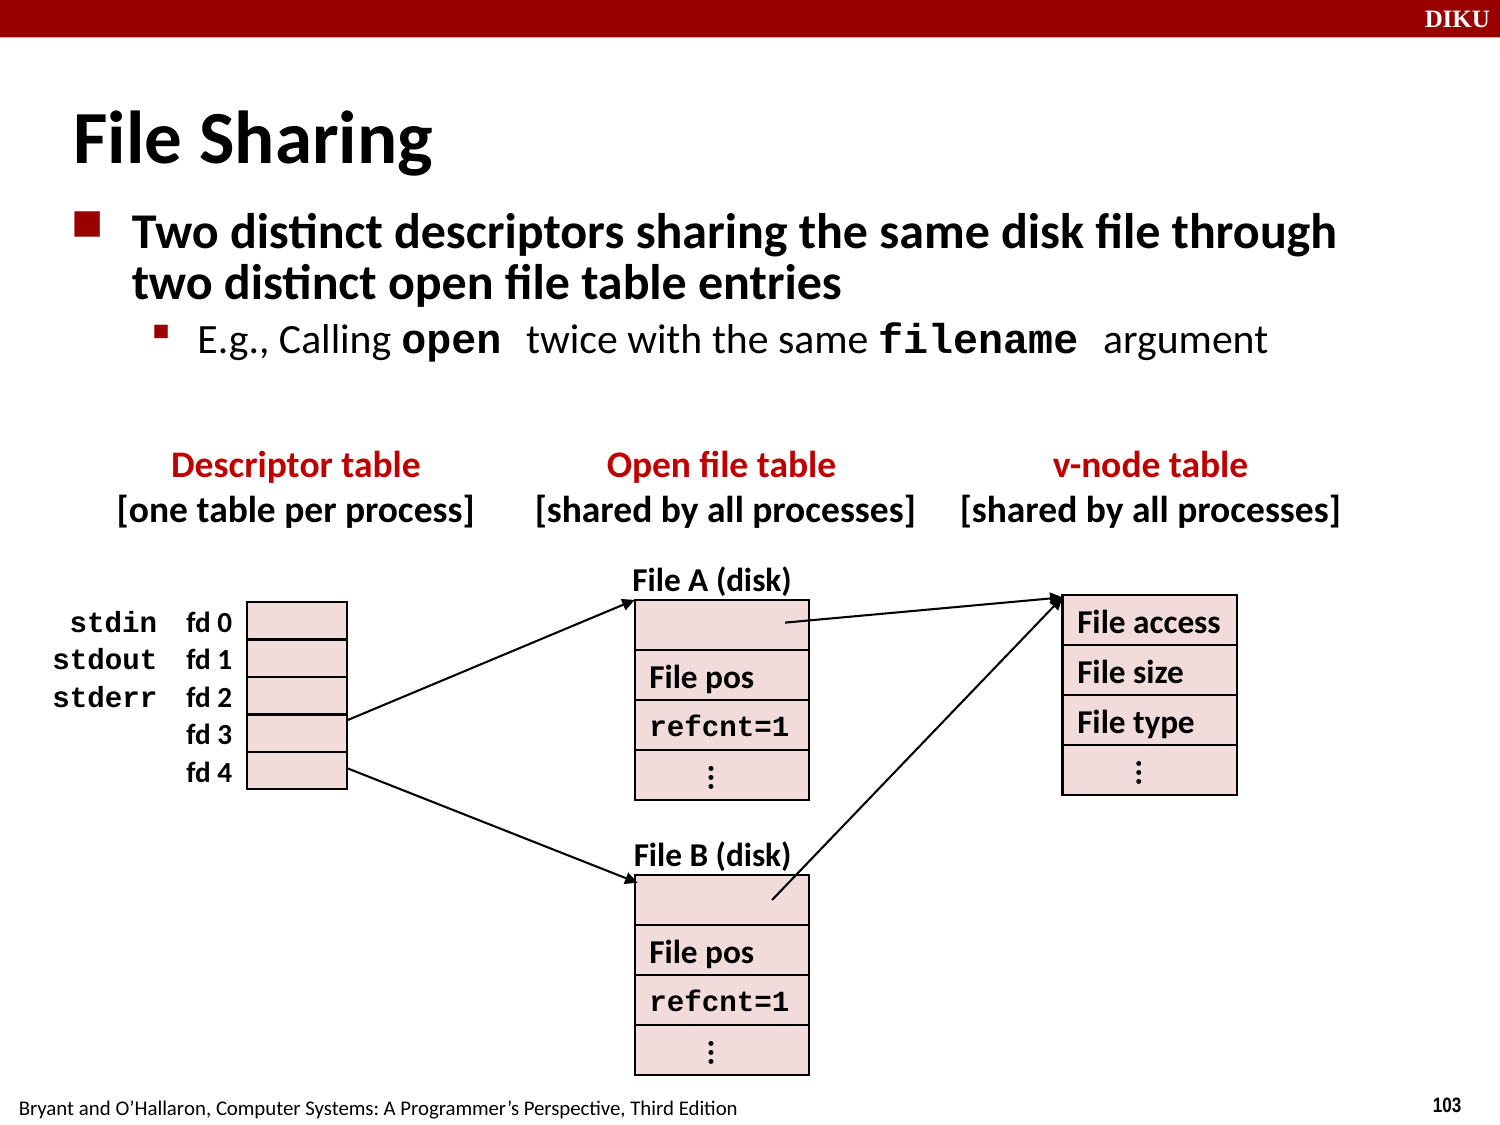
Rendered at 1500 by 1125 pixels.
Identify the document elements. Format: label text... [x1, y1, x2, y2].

text_box File pos [634, 925, 810, 975]
text_box [347, 605, 631, 721]
text_box v-node table [shared by all processes] [945, 432, 1357, 538]
text_box [623, 880, 638, 884]
text_box fd 1 [173, 639, 247, 677]
text_box refcnt=1 [634, 975, 810, 1025]
text_box stdout [37, 632, 173, 683]
text_box ... [634, 750, 810, 800]
text_box Open file table [shared by all processes] [520, 432, 932, 538]
text_box fd 2 [173, 677, 247, 714]
text_box Descriptor table [one table per process] [101, 432, 491, 538]
text_box stderr [37, 683, 173, 721]
text_box [634, 600, 810, 650]
text_box [247, 714, 347, 752]
text_box stdin [54, 595, 173, 646]
text_box File Sharing [58, 71, 1304, 197]
text_box [247, 752, 347, 790]
text_box [772, 597, 1063, 901]
text_box File A (disk) [617, 550, 807, 605]
text_box refcnt=1 [634, 699, 810, 750]
text_box fd 3 [147, 714, 247, 752]
text_box [247, 677, 347, 714]
text_box File size [1062, 645, 1238, 695]
text_box [247, 602, 347, 639]
text_box ... [634, 1025, 810, 1075]
text_box File access [1062, 595, 1238, 645]
text_box [247, 639, 347, 677]
text_box File type [1062, 695, 1238, 746]
text_box File B (disk) [618, 825, 807, 880]
text_box ... [1062, 746, 1238, 796]
text_box fd 0 [173, 602, 247, 639]
text_box Two distinct descriptors sharing the same disk file through two distinct open file table entries E.g., Calling open twice with the same filename argument [60, 200, 1424, 388]
text_box [785, 592, 1062, 623]
text_box File pos [634, 650, 810, 699]
text_box fd 4 [147, 752, 247, 790]
text_box [634, 875, 810, 925]
